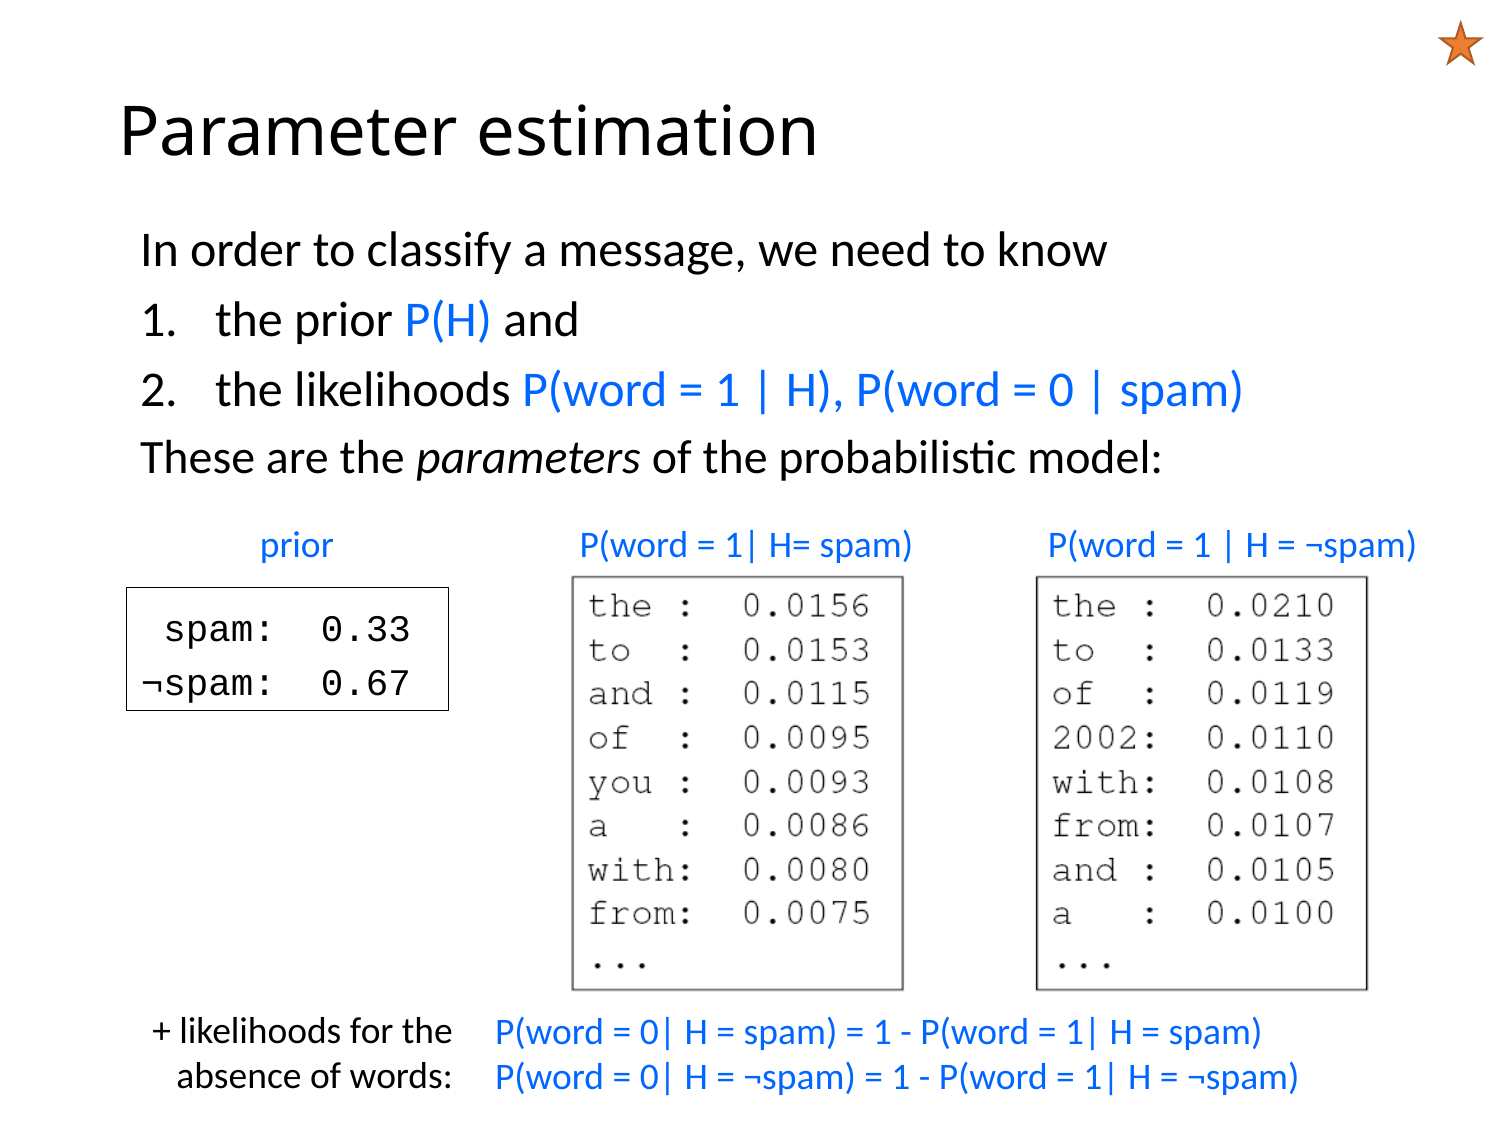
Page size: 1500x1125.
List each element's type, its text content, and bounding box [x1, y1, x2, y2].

text_box P(word = 0| H = spam) = 1 - P(word = 1| H = spam) P(word = 0| H = ¬spam) = 1 - P(word = 1| H = ¬spam) [480, 999, 1388, 1125]
text_box [1437, 19, 1485, 66]
text_box + likelihoods for the absence of words: [37, 998, 468, 1104]
text_box prior [245, 512, 349, 573]
picture [480, 562, 1376, 999]
text_box spam: 0.33 ¬spam: 0.67 [126, 587, 449, 711]
text_box P(word = 1| H= spam) [564, 512, 929, 562]
title Parameter estimation [103, 24, 1397, 243]
list In order to classify a message, we need to know the prior P(H) and the likelihoods P(word = 1 | H), P(word = 0 | spam) These are the parameters of the probabilistic model: [125, 216, 1397, 513]
text_box P(word = 1 | H = ¬spam) [1033, 512, 1433, 573]
